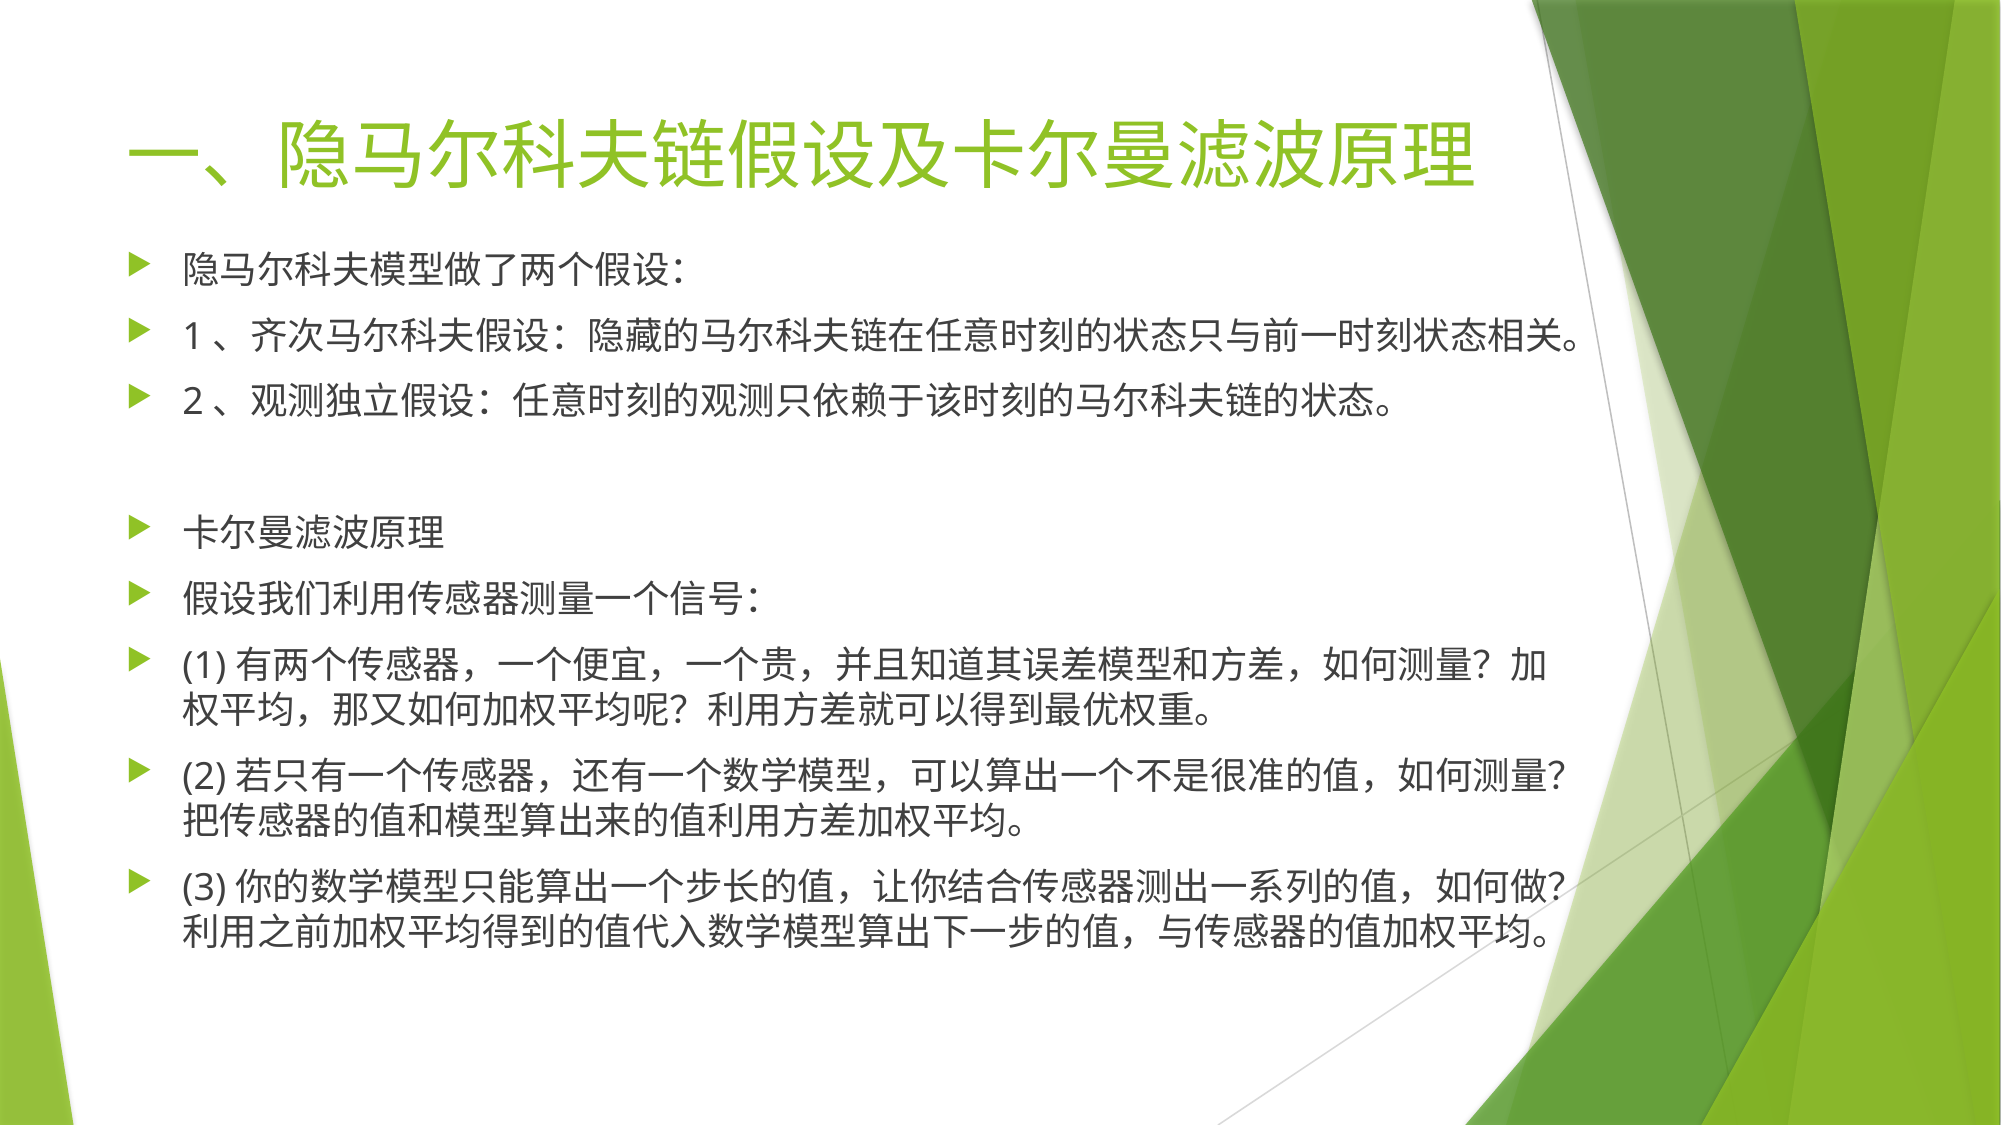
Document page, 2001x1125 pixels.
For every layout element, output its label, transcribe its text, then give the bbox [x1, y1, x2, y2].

title 一、隐马尔科夫链假设及卡尔曼滤波原理 [111, 99, 1522, 212]
list 隐马尔科夫模型做了两个假设： 1、齐次马尔科夫假设：隐藏的马尔科夫链在任意时刻的状态只与前一时刻状态相关。 2、观测独立假设：任意时刻的观测只依赖于该时刻的马尔科夫链的状态。 卡尔曼滤波原理 假设我们利用传感器测量一个信号： (1)有两个传感器，一个便宜，一个贵，并且知道其误差模型和方差，如何测量？加权平均，那又如何加权平均呢？利用方差就可以得到最优权重。 (2)若只有一个传感器，还有一个数学模型，可以算出一个不是很准的值，如何测量？把传感器的值和模型算出来的值利用方差加权平均。 (3)你的数学模型只能算出一个步长的值，让你结合传感器测出一系列的值，如何做？利用之前加权平均得到的值代入数学模型算出下一步的值，与传感器的值加权平均。 [111, 238, 1583, 991]
